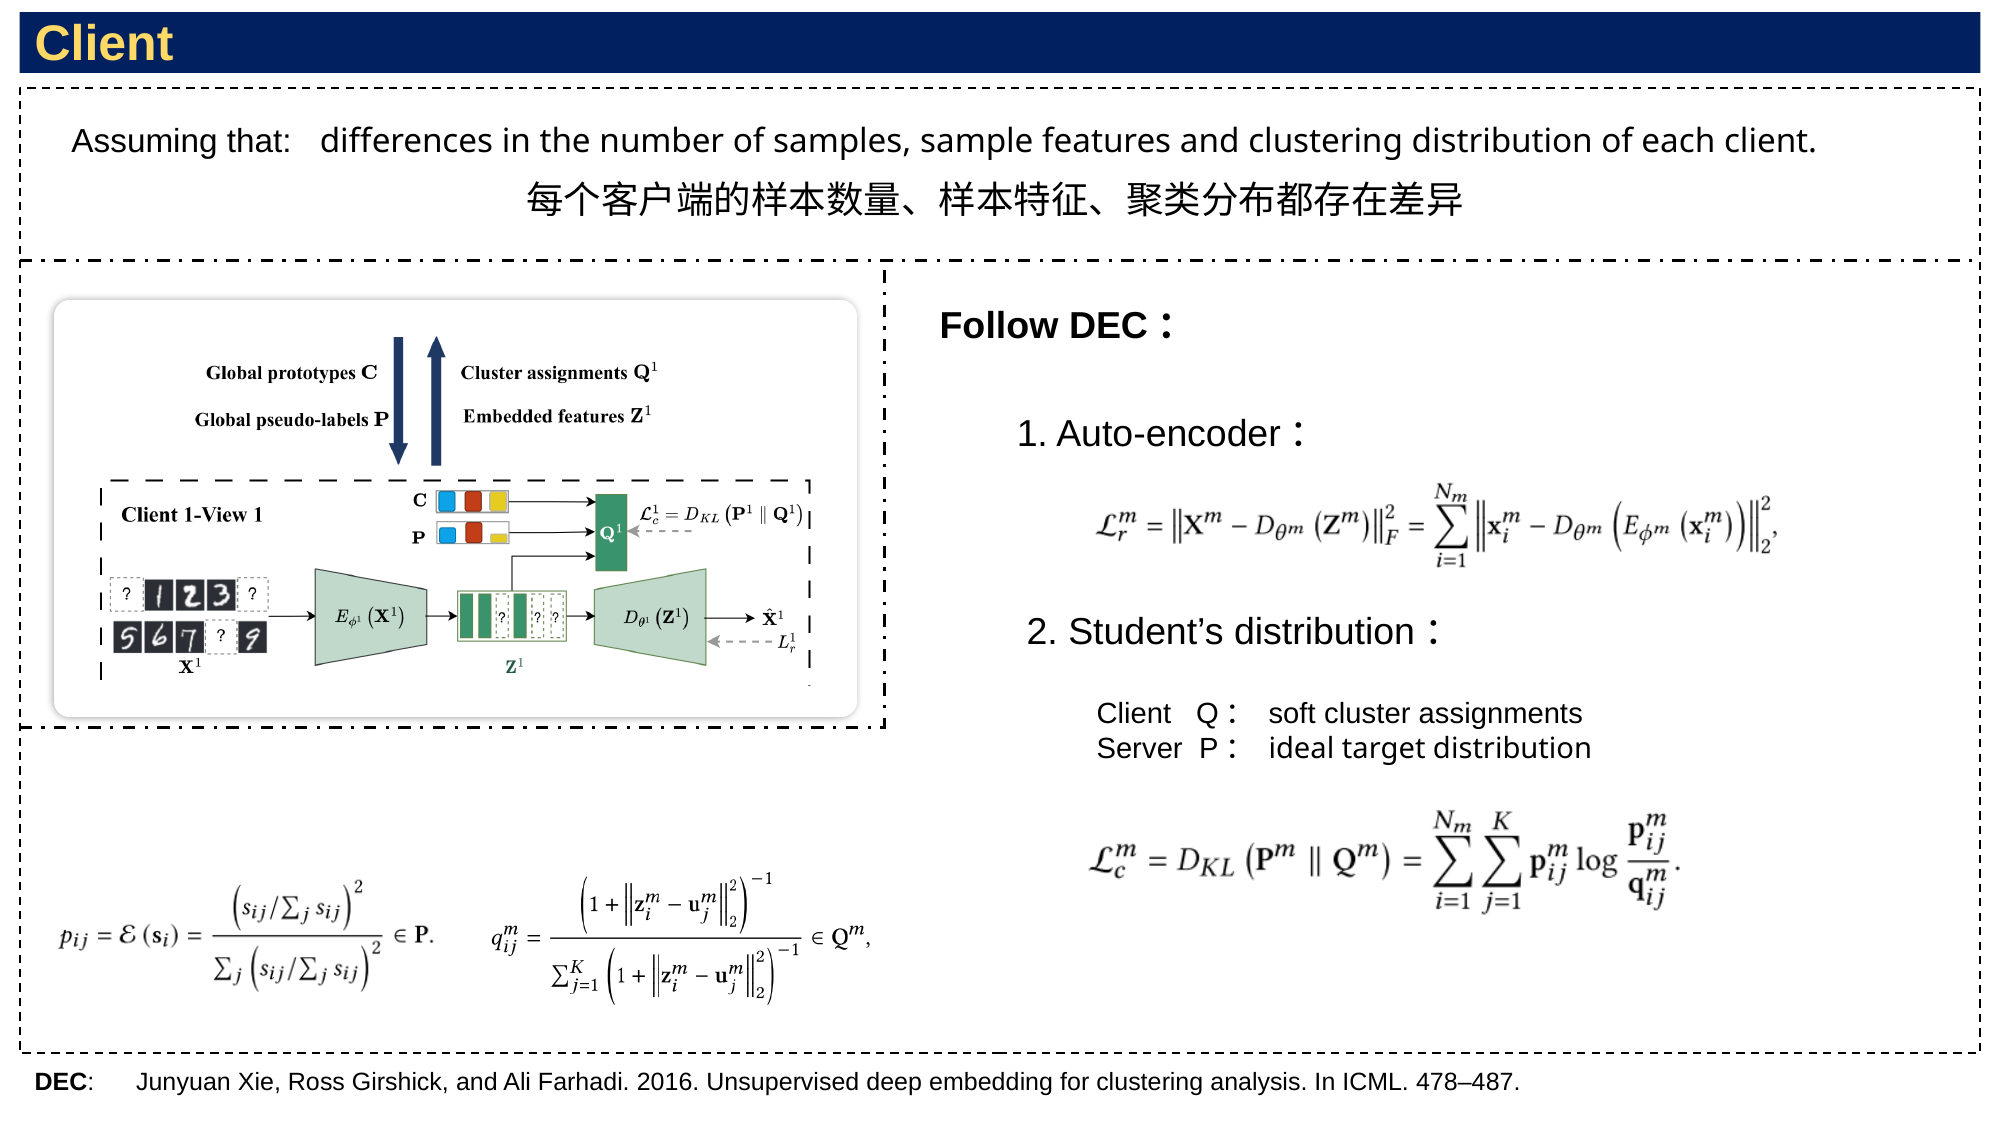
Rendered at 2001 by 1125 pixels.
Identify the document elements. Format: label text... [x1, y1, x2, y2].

list DEC: Junyuan Xie, Ross Girshick, and Ali Farhadi. 2016. Unsupervised deep embedding for clustering analysis. In ICML. 478–487. [19, 1061, 1941, 1098]
text_box 每个客户端的样本数量、样本特征、聚类分布都存在差异 [511, 168, 1512, 229]
picture [84, 331, 826, 686]
picture [1066, 794, 1704, 920]
picture [40, 864, 447, 997]
text_box Assuming that: differences in the number of samples, sample features and clustering distribution of each client. [56, 111, 1989, 167]
picture [470, 853, 885, 1030]
text_box Client Q： soft cluster assignments Server P： ideal target distribution [1081, 686, 1626, 772]
text_box Follow DEC： [924, 293, 1244, 354]
text_box 2. Student’s distribution： [1011, 599, 1989, 745]
text_box 1. Auto-encoder： [1002, 401, 1482, 462]
list Client [19, 10, 1941, 71]
picture [1081, 457, 1792, 583]
